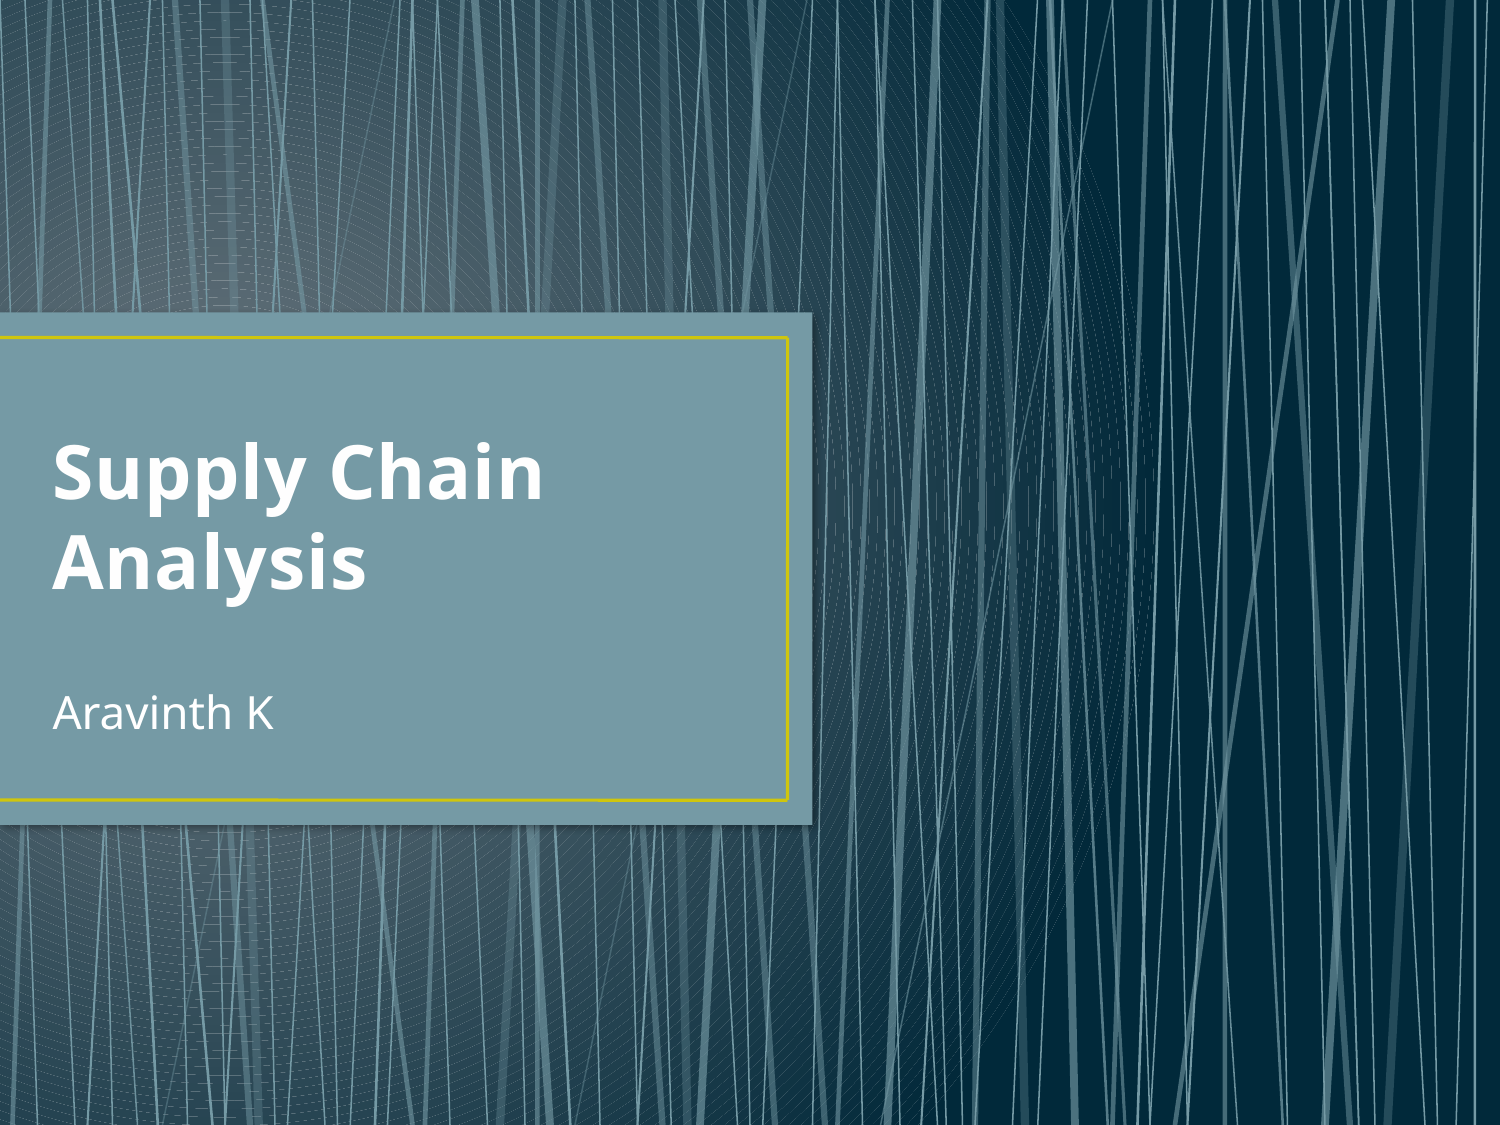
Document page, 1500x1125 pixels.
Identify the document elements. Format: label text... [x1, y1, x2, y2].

title Supply Chain Analysis [37, 349, 763, 612]
subtitle Aravinth K [37, 612, 763, 788]
